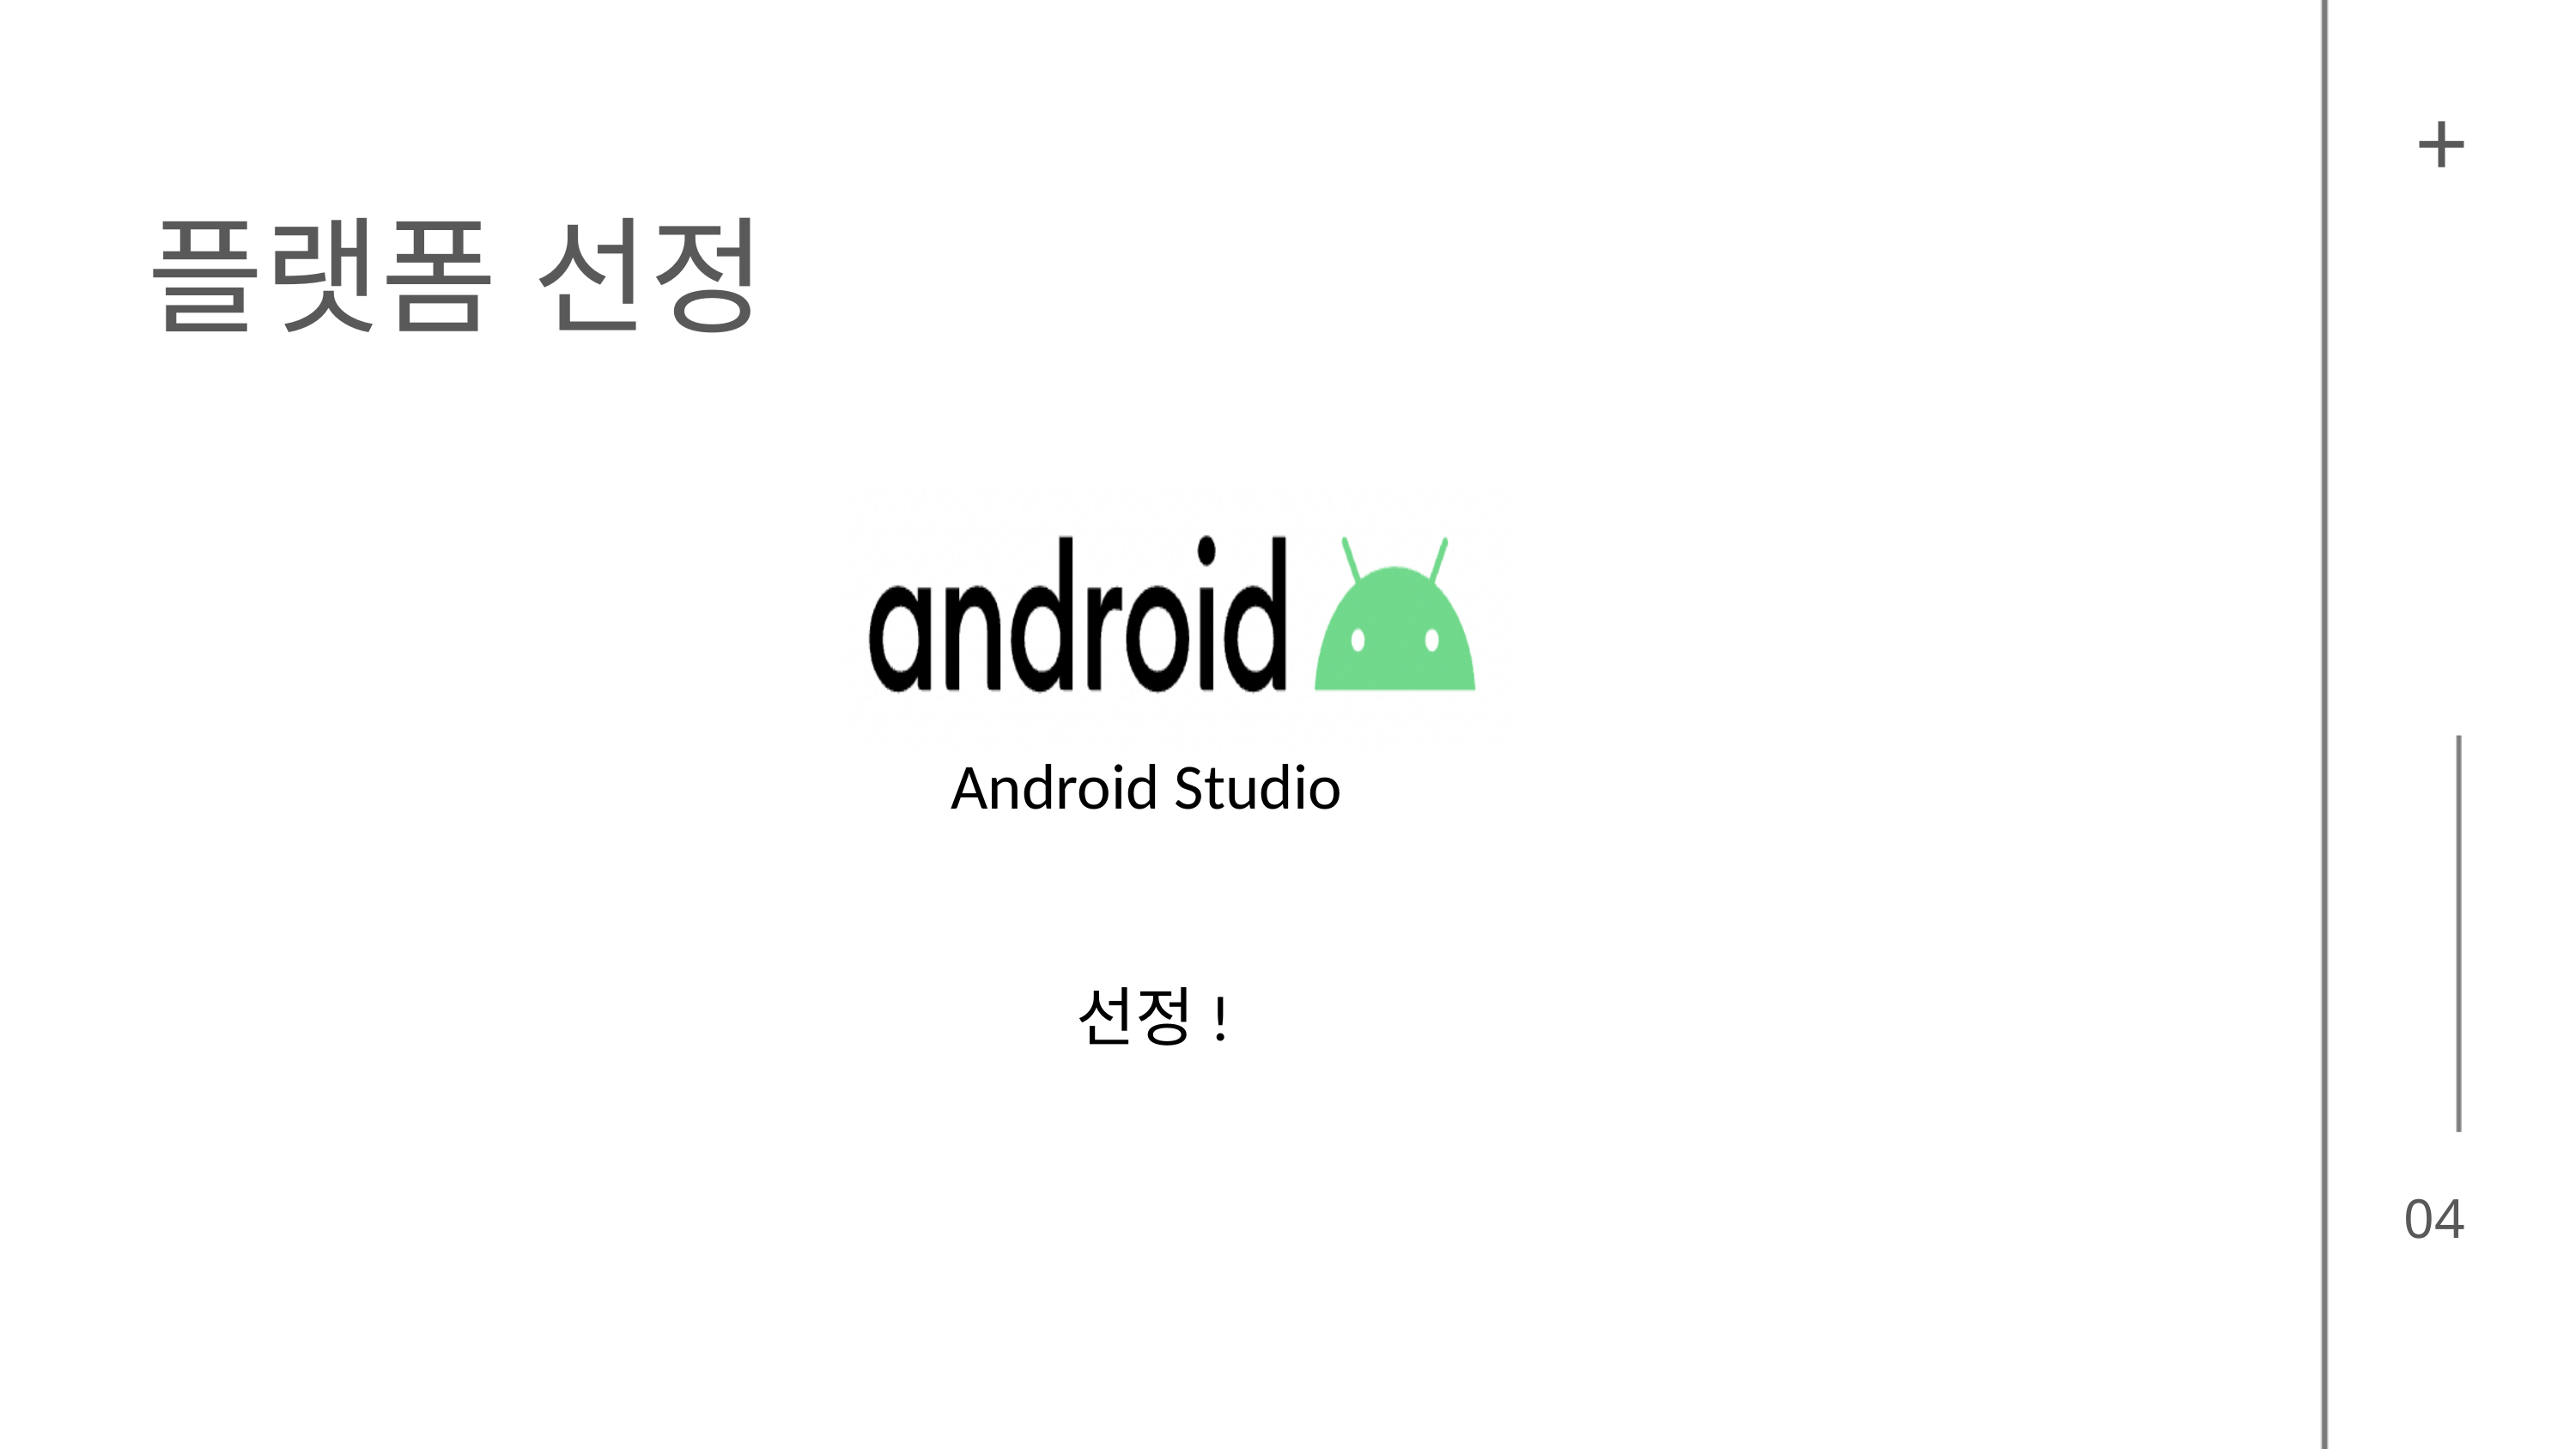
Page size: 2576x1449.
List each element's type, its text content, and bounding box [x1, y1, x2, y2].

picture [2313, 943, 2336, 1449]
picture [2451, 764, 2467, 925]
picture [2451, 736, 2467, 739]
picture [2451, 943, 2467, 1131]
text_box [1533, 739, 2576, 764]
picture [2313, 764, 2336, 925]
text_box + [2390, 76, 2495, 254]
text_box 플랫폼 선정 [134, 190, 959, 446]
picture [841, 485, 1512, 752]
picture [2313, 0, 2336, 739]
text_box Android Studio 선정! [504, 617, 1803, 1060]
text_box 04 [2358, 1178, 2512, 1278]
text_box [2260, 925, 2576, 943]
